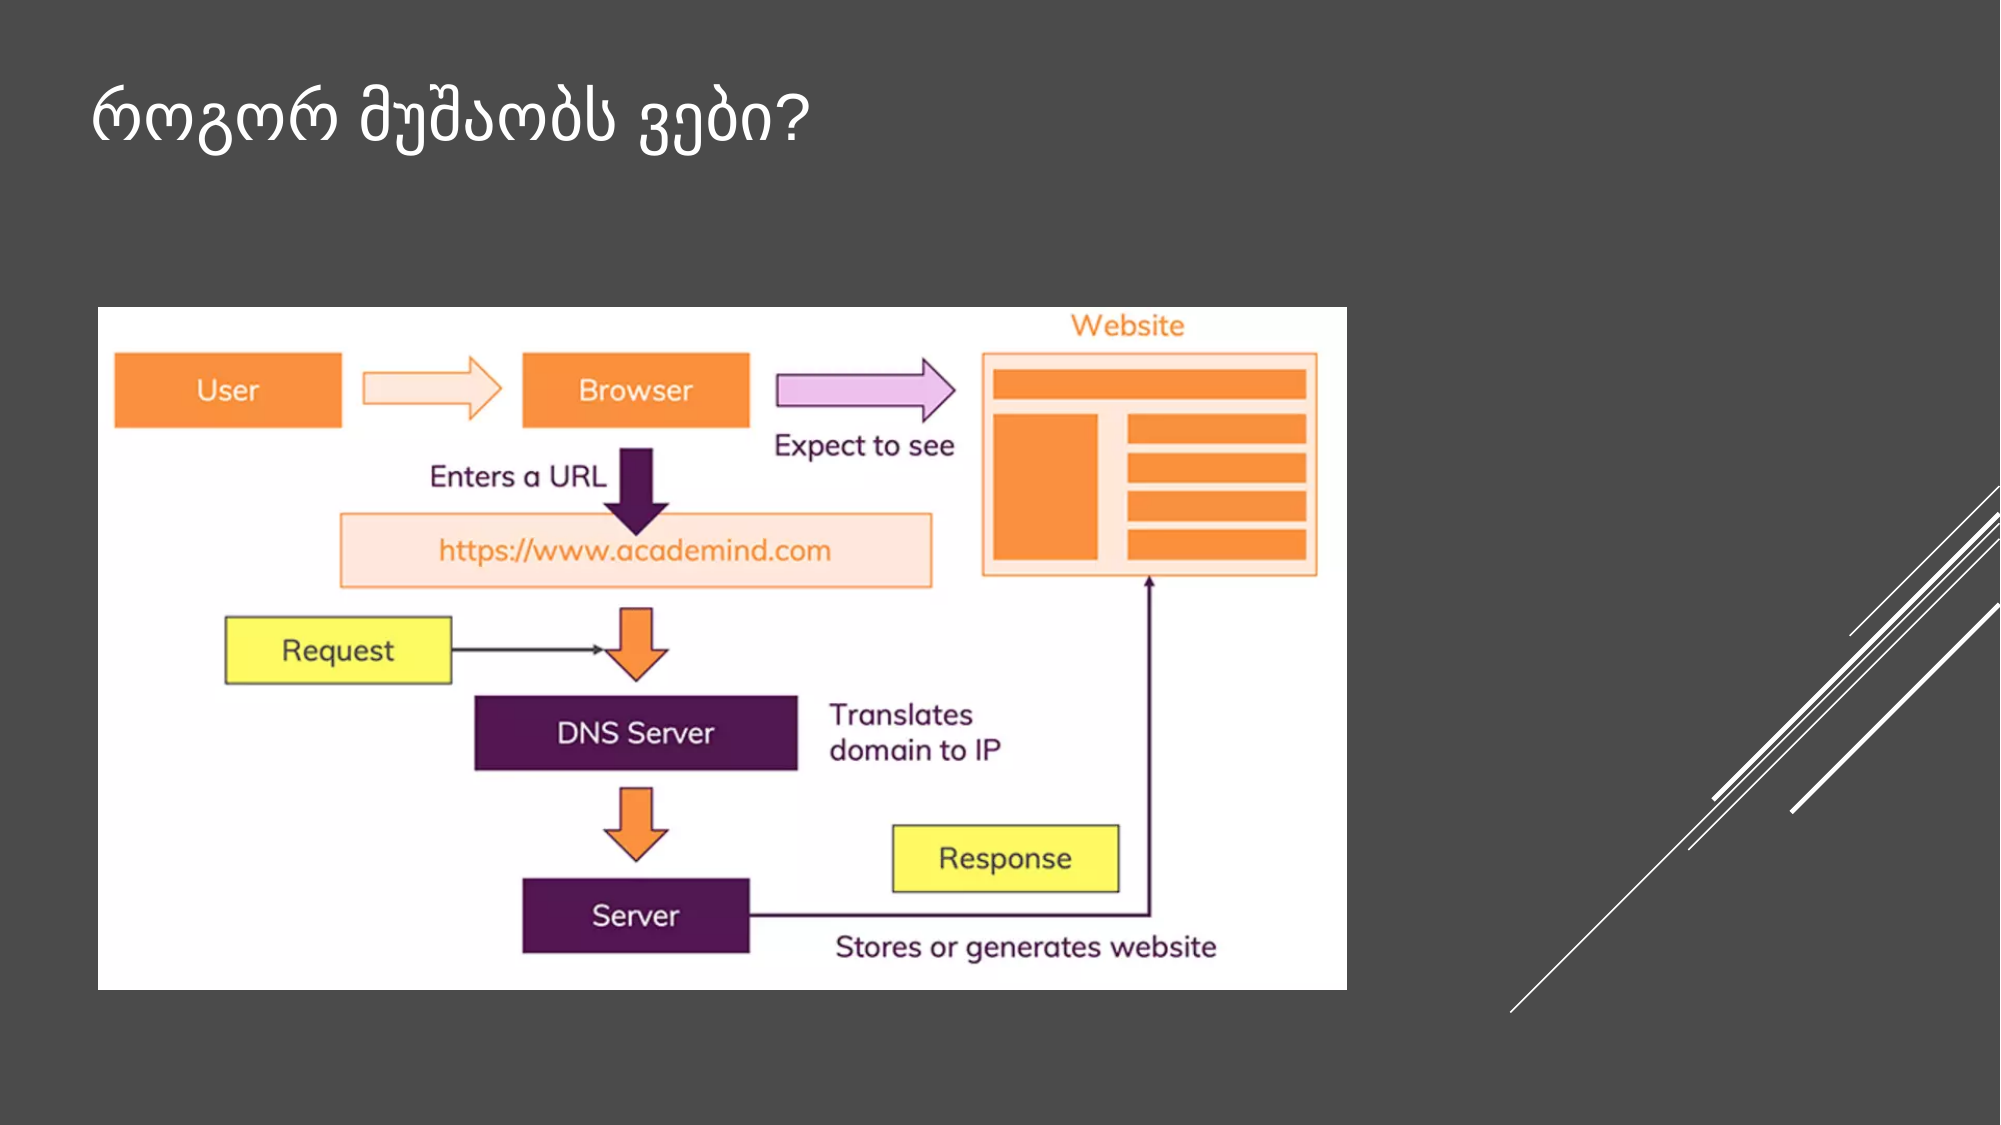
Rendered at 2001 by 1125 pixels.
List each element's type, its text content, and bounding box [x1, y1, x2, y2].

picture [98, 307, 1348, 990]
title როგორ მუშაობს ვები? [75, 32, 1821, 194]
